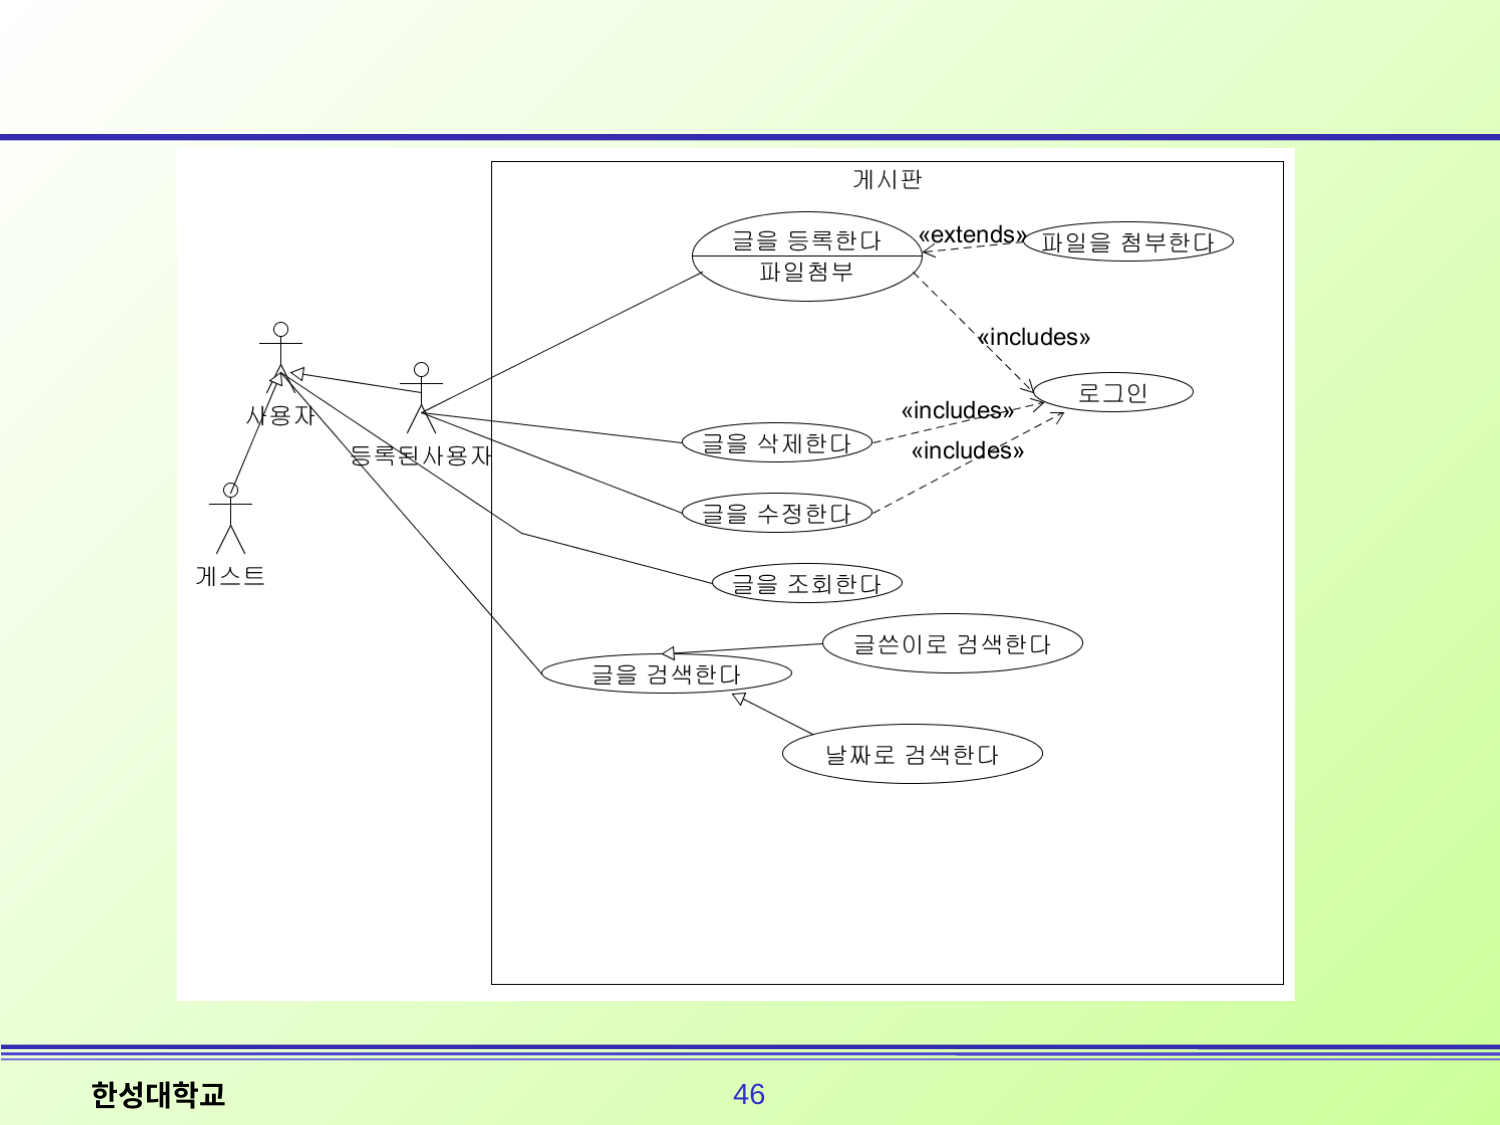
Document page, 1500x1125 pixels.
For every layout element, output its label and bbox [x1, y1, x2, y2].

list [177, 148, 1295, 1001]
